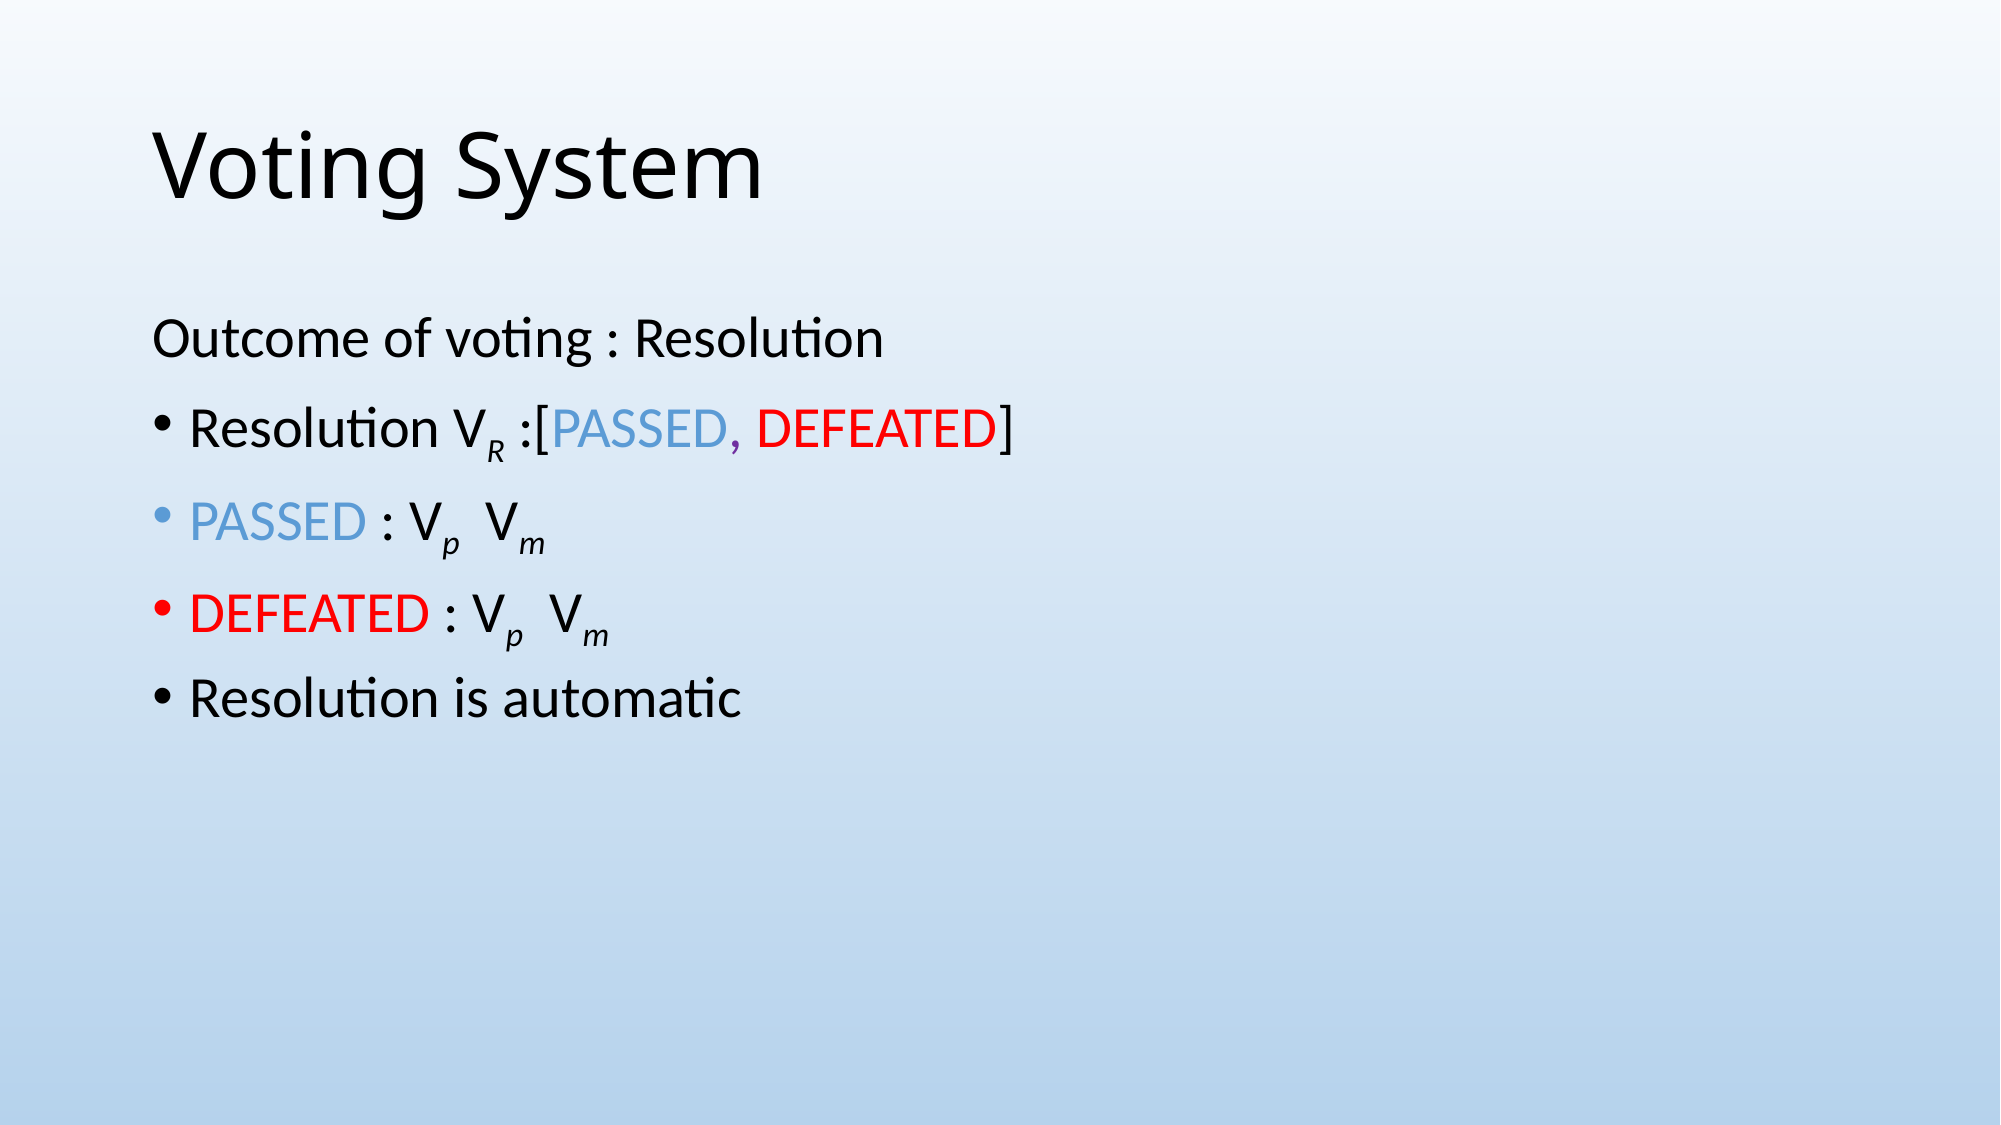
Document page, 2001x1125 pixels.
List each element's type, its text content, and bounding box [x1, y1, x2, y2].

title Voting System [137, 59, 1863, 278]
